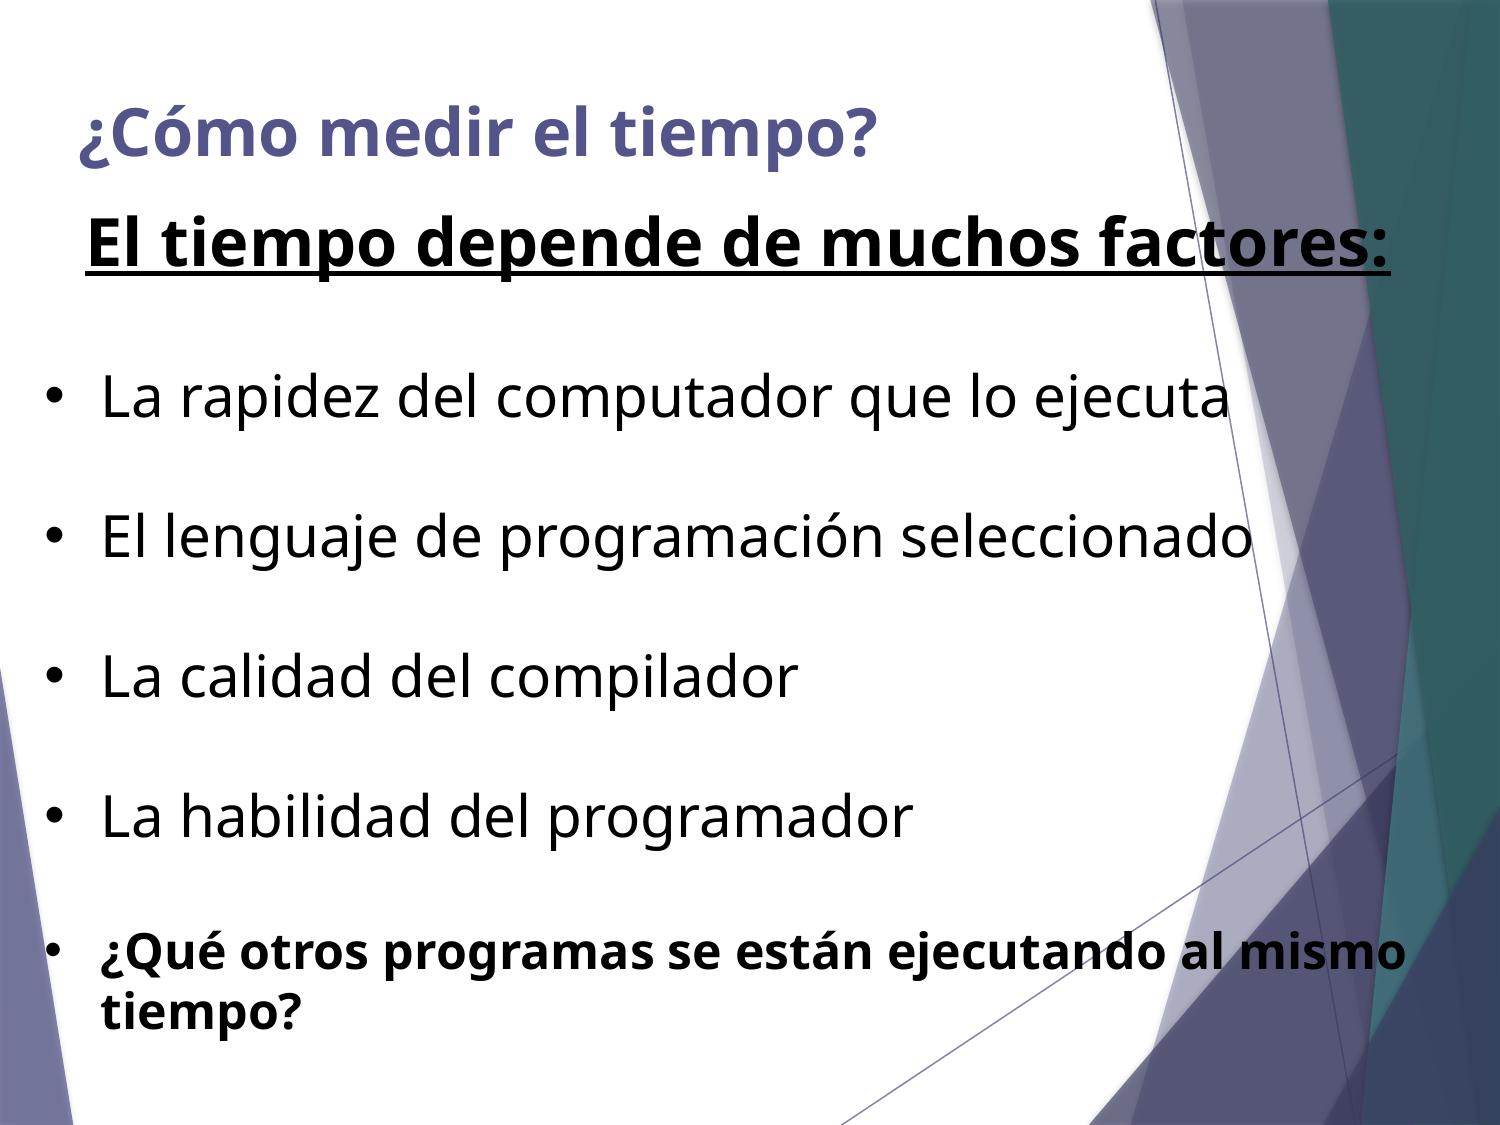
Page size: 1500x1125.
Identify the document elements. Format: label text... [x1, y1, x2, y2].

text_box El tiempo depende de muchos factores: La rapidez del computador que lo ejecuta El lenguaje de programación seleccionado La calidad del compilador La habilidad del programador ¿Qué otros programas se están ejecutando al mismo tiempo? [29, 184, 1447, 1094]
title ¿Cómo medir el tiempo? [63, 33, 1414, 184]
